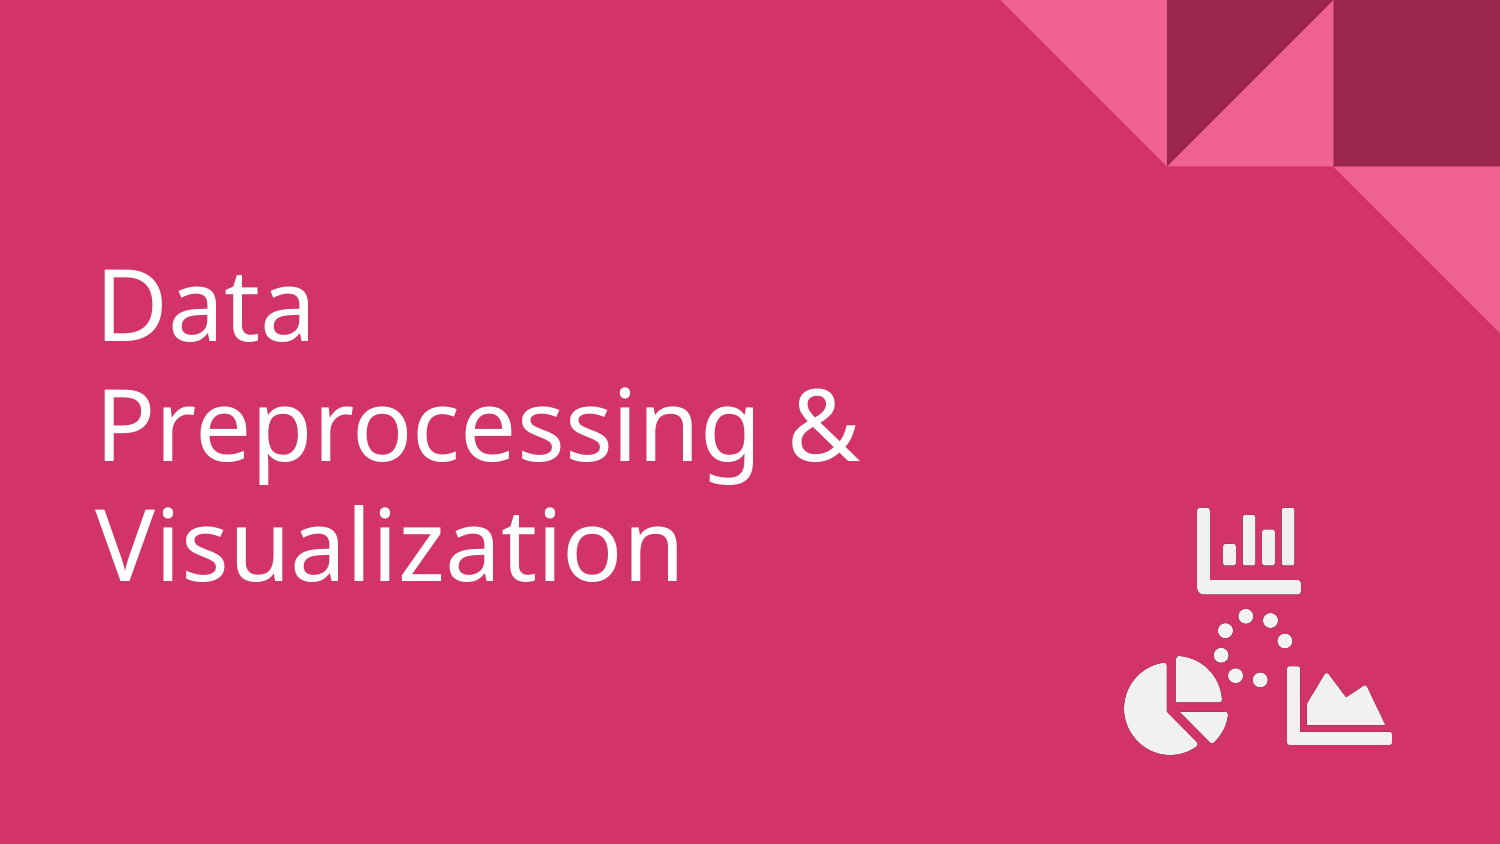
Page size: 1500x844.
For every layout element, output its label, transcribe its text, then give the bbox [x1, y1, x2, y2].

title Data Preprocessing & Visualization [80, 86, 1003, 758]
picture [1123, 493, 1392, 758]
